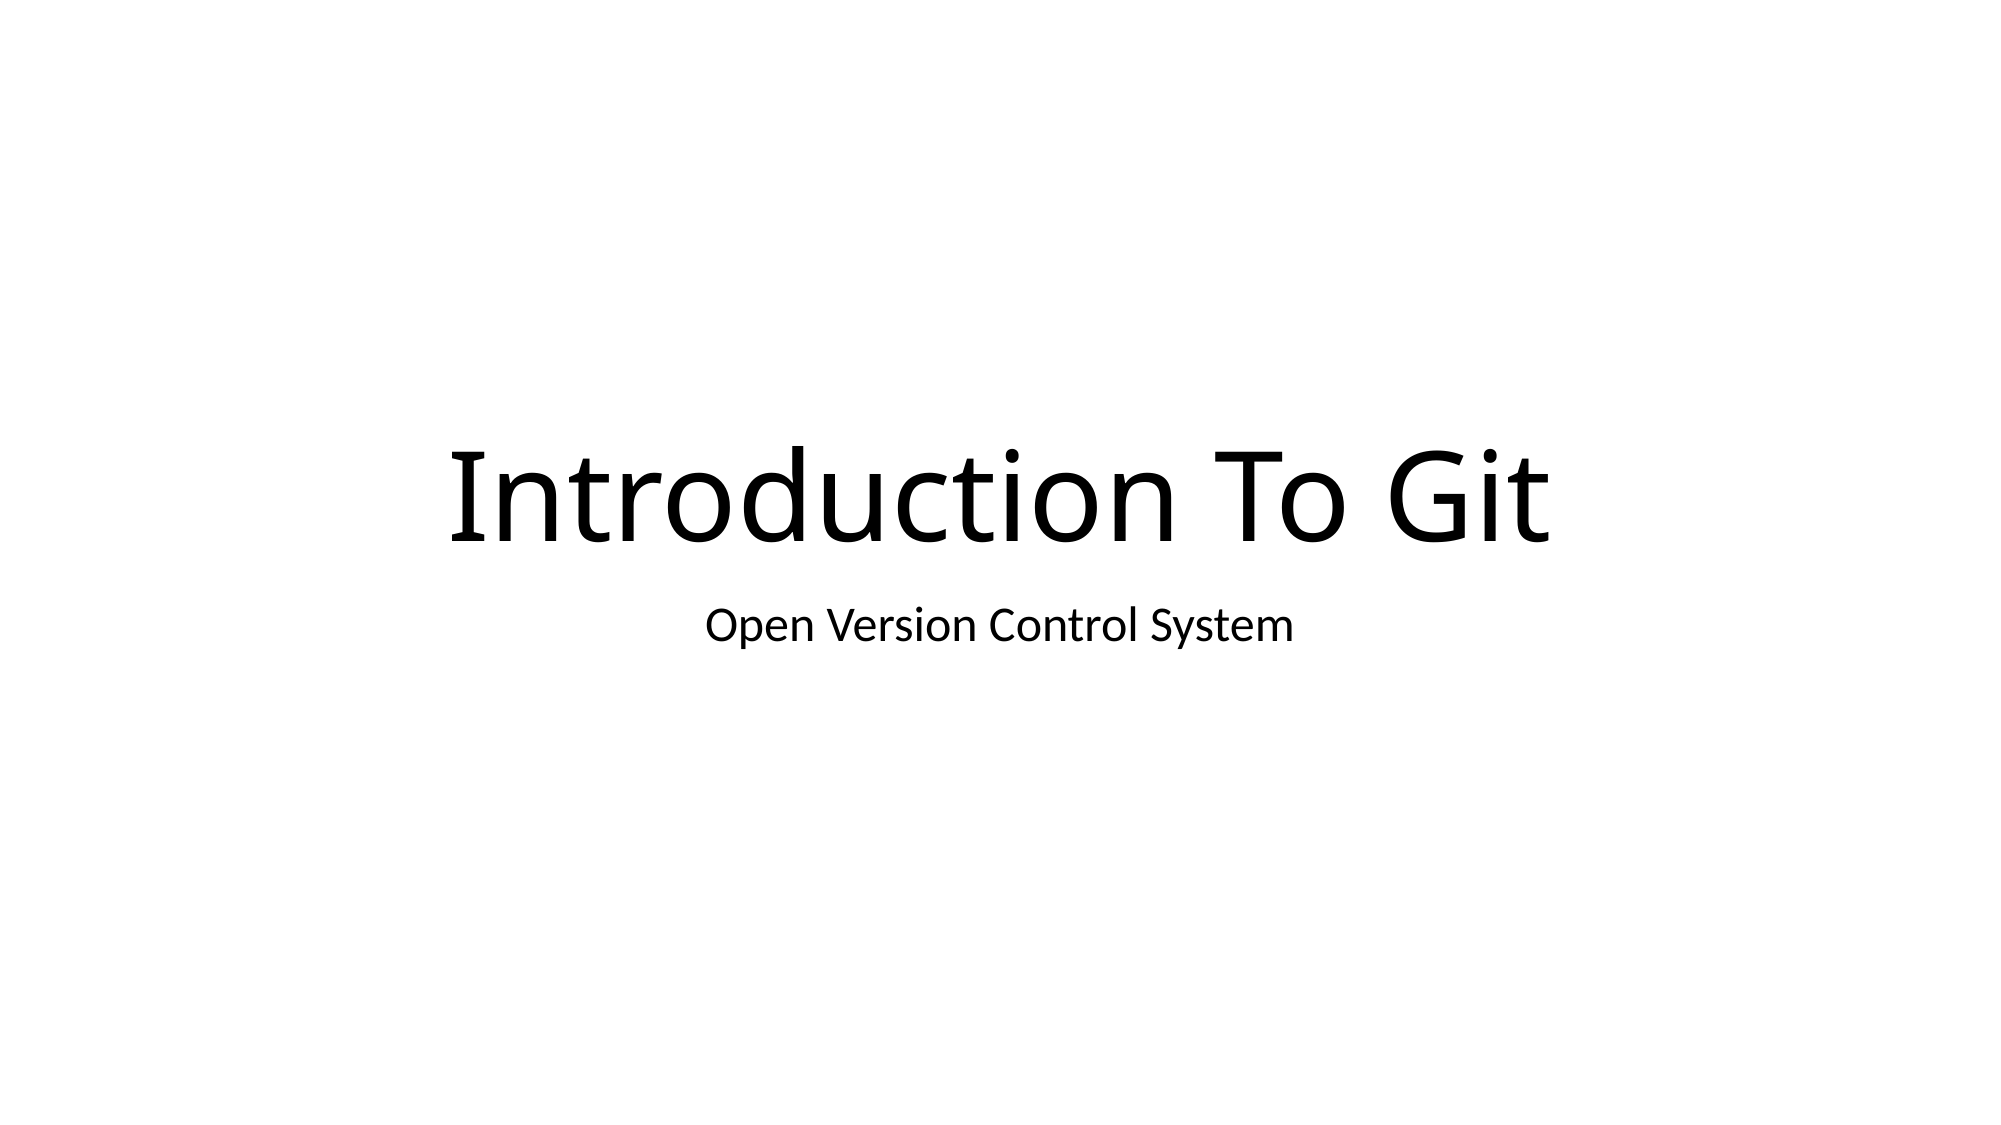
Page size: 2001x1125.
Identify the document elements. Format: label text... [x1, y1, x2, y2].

title Introduction To Git [249, 184, 1750, 576]
subtitle Open Version Control System [249, 590, 1750, 863]
